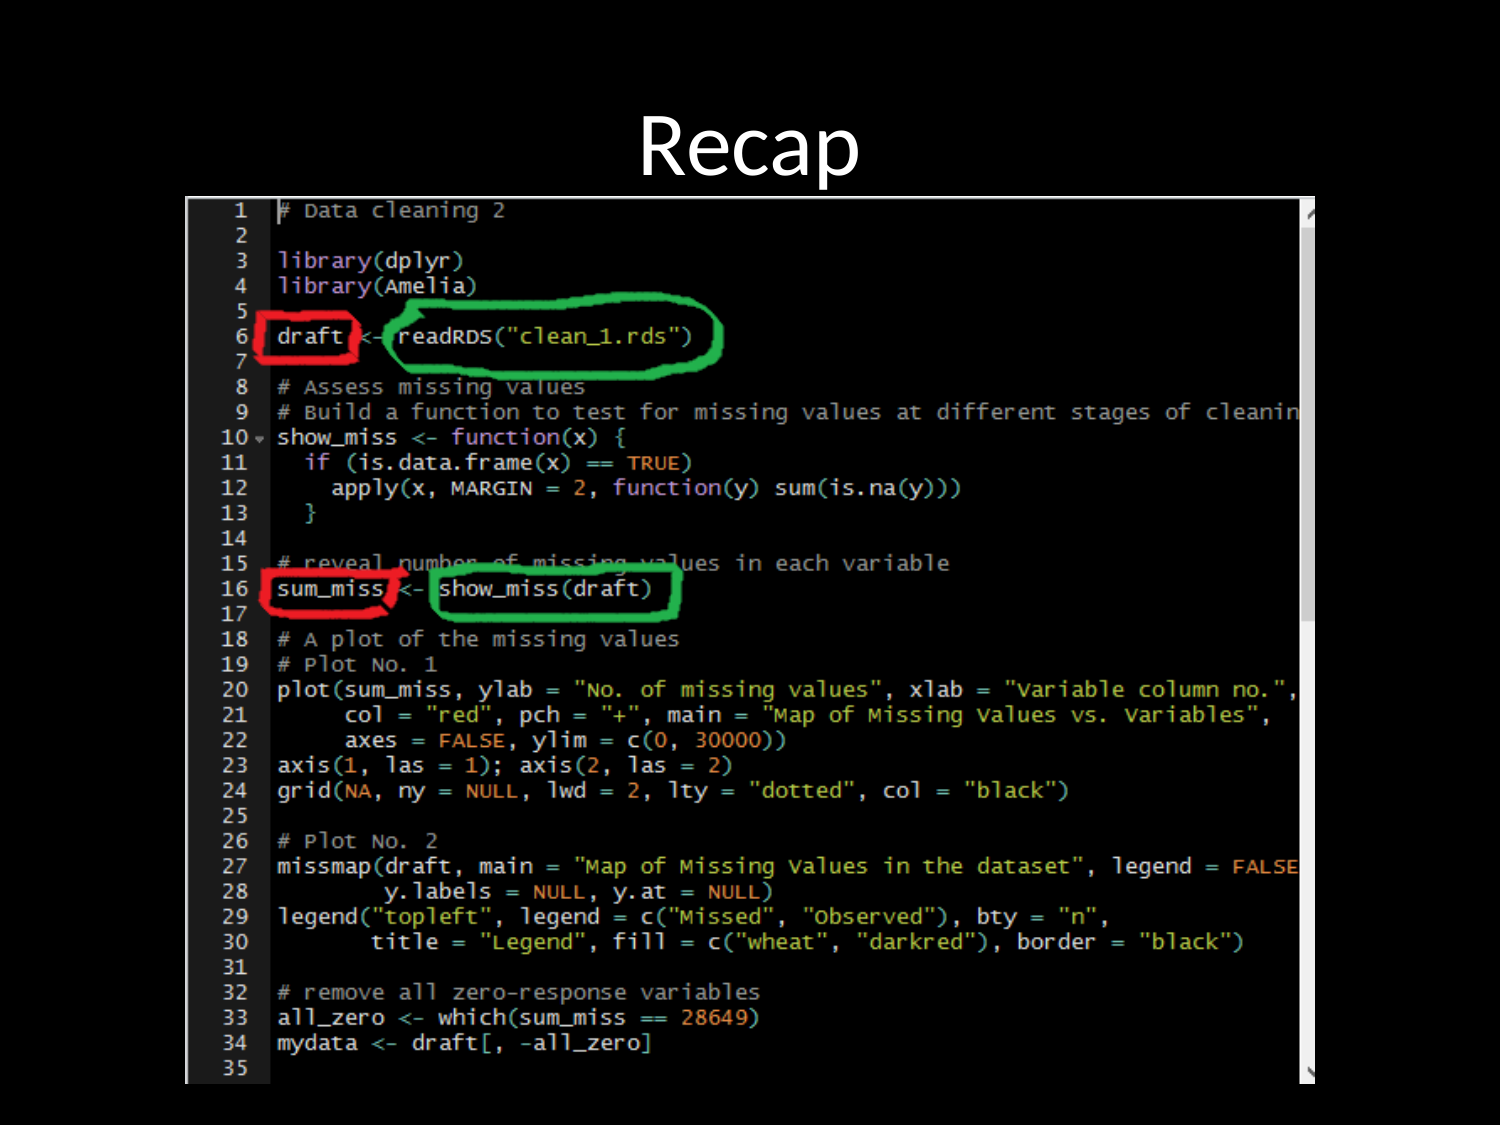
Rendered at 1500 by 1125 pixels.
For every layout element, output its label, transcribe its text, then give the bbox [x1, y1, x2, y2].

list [185, 196, 1315, 1084]
title Recap [75, 45, 1425, 233]
